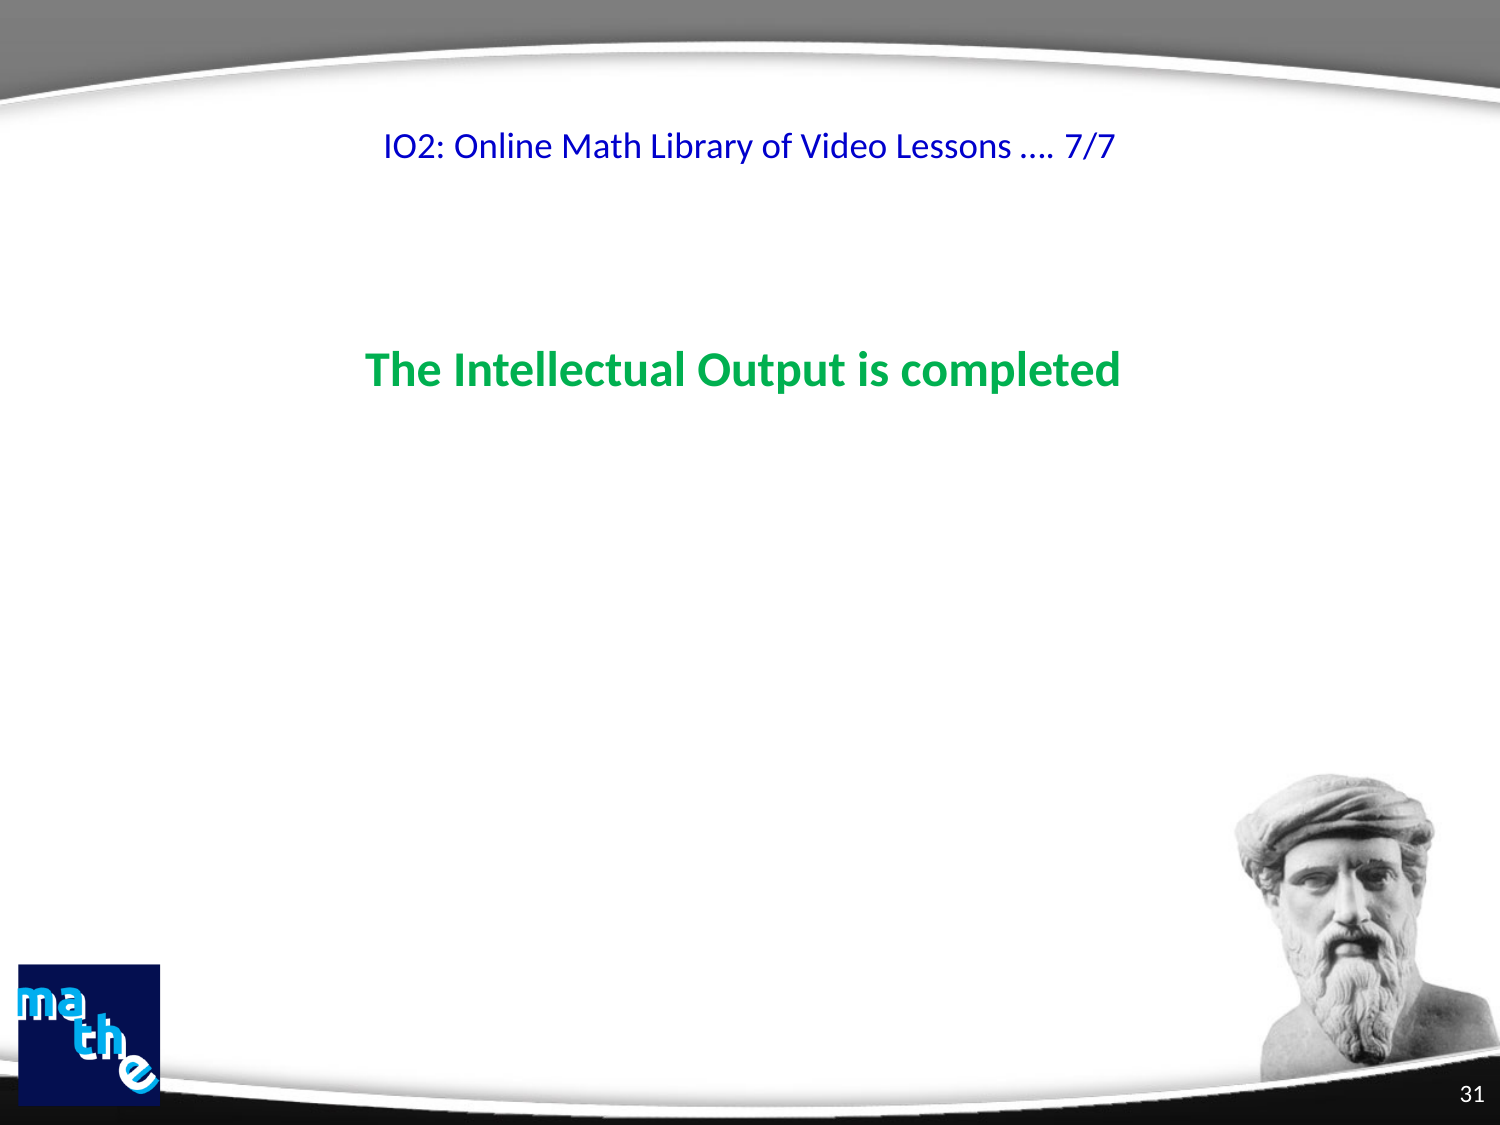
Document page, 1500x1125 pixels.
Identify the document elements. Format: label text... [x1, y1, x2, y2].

picture [0, 0, 1500, 1125]
subtitle The Intellectual Output is completed [218, 290, 1269, 905]
title IO2: Online Math Library of Video Lessons …. 7/7 [112, 113, 1388, 256]
